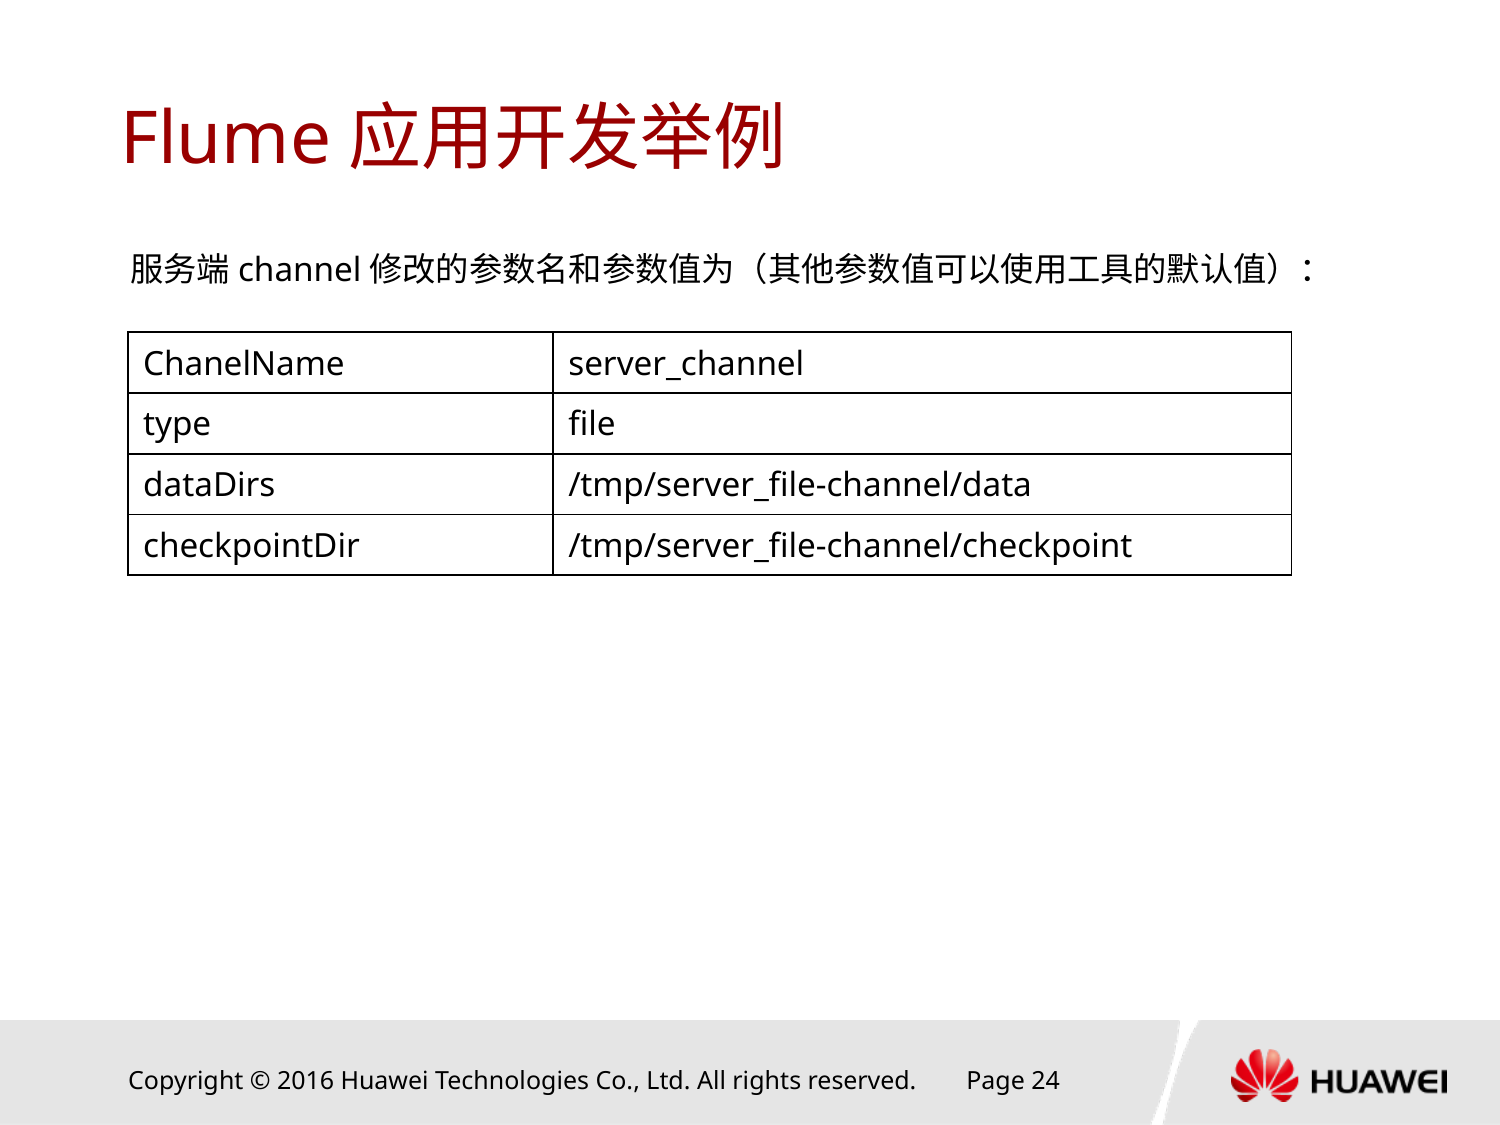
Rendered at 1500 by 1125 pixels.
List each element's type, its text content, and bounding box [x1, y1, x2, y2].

list 服务端channel修改的参数名和参数值为（其他参数值可以使用工具的默认值）： [116, 225, 1419, 1018]
table_cell file [554, 394, 1291, 453]
title Flume应用开发举例 [106, 63, 1412, 207]
picture [0, 1020, 1500, 1125]
table_cell type [129, 394, 552, 453]
table_cell /tmp/server_file-channel/checkpoint [554, 515, 1291, 574]
table_header ChanelName [129, 333, 552, 392]
table_cell dataDirs [129, 455, 552, 514]
table_cell /tmp/server_file-channel/data [554, 455, 1291, 514]
table_header server_channel [554, 333, 1291, 392]
table_cell checkpointDir [129, 515, 552, 574]
